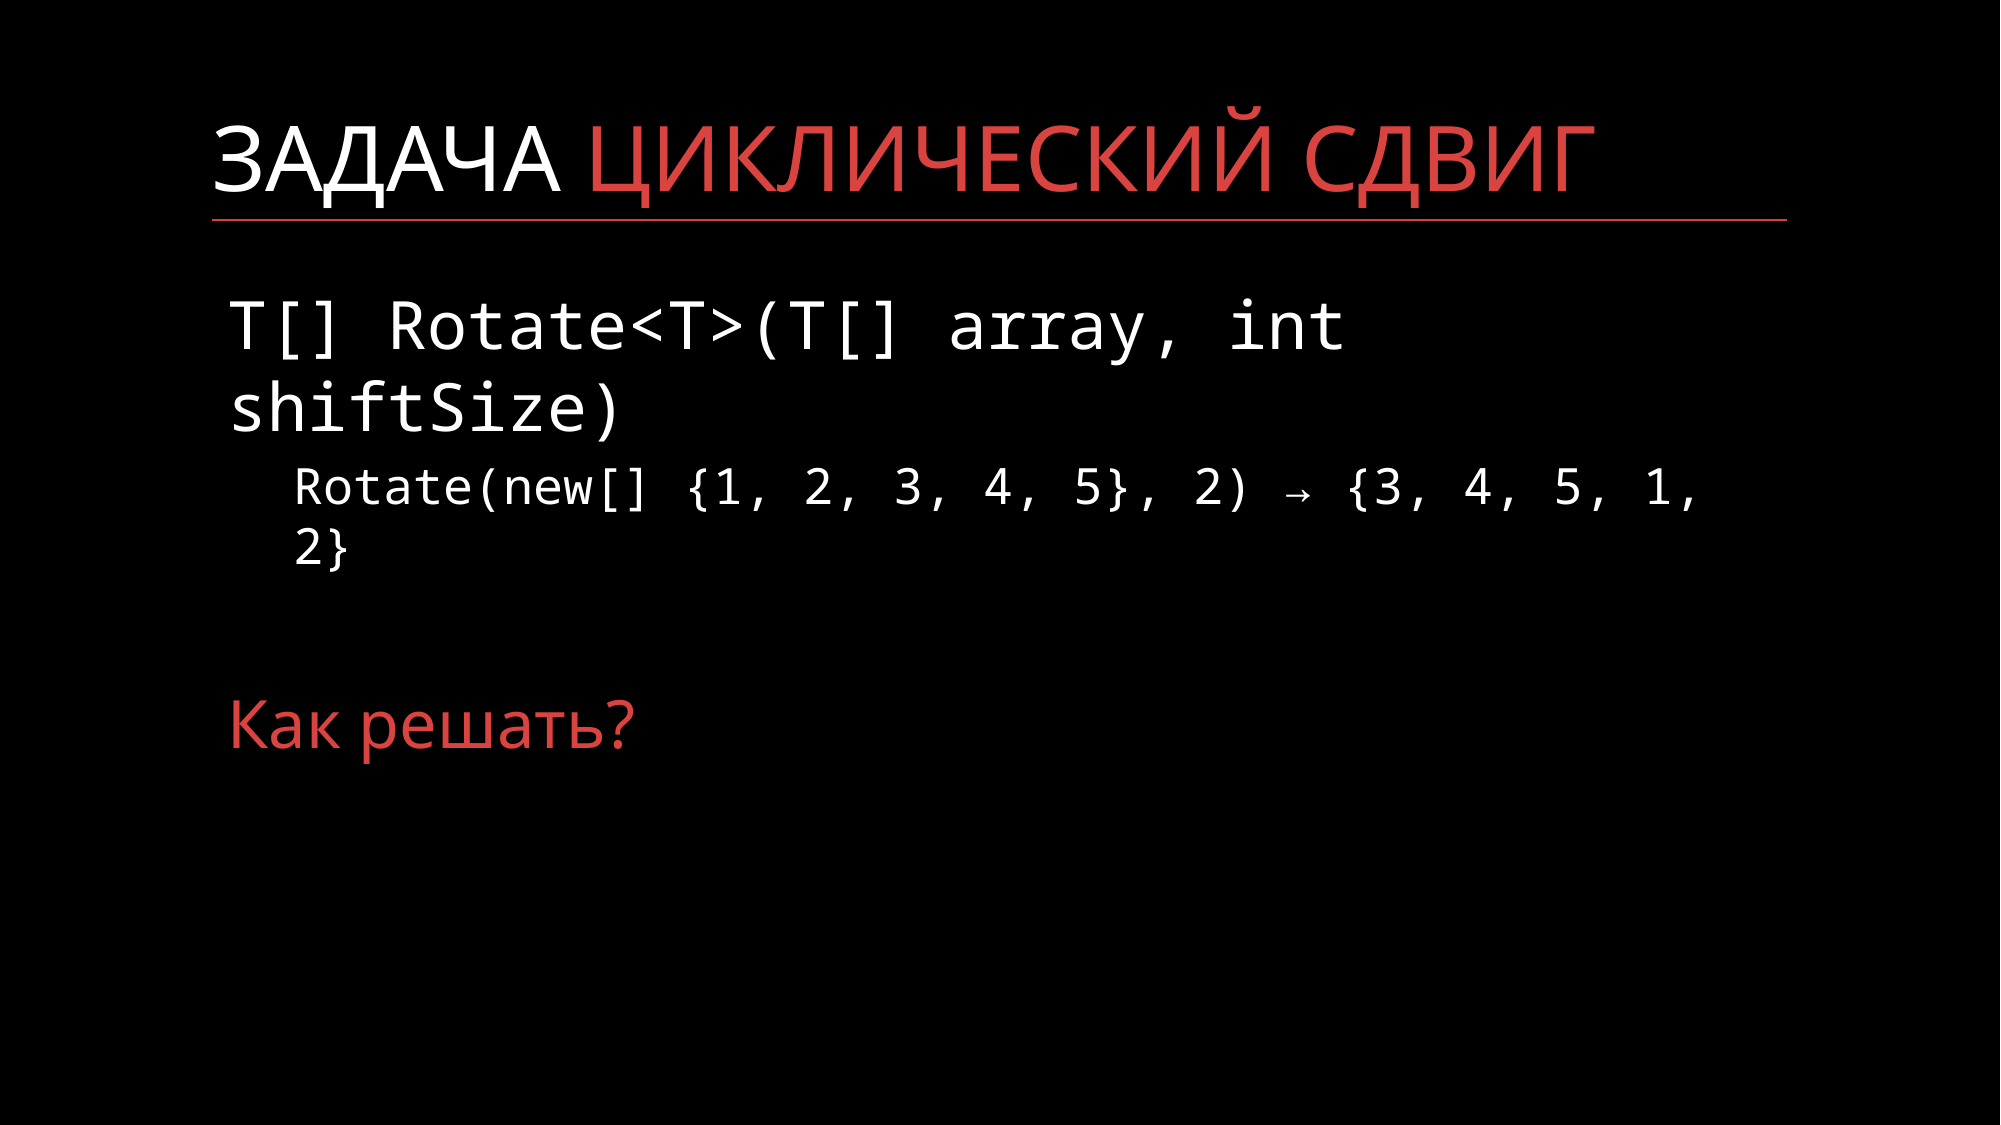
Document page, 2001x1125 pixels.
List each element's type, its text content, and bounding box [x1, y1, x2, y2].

list T[] Rotate<T>(T[] array, int shiftSize) Rotate(new[] {1, 2, 3, 4, 5}, 2) → {3, 4, 5, 1, 2} Как решать? [212, 267, 1788, 1035]
title задача циклический сдвиг [212, 90, 1788, 220]
